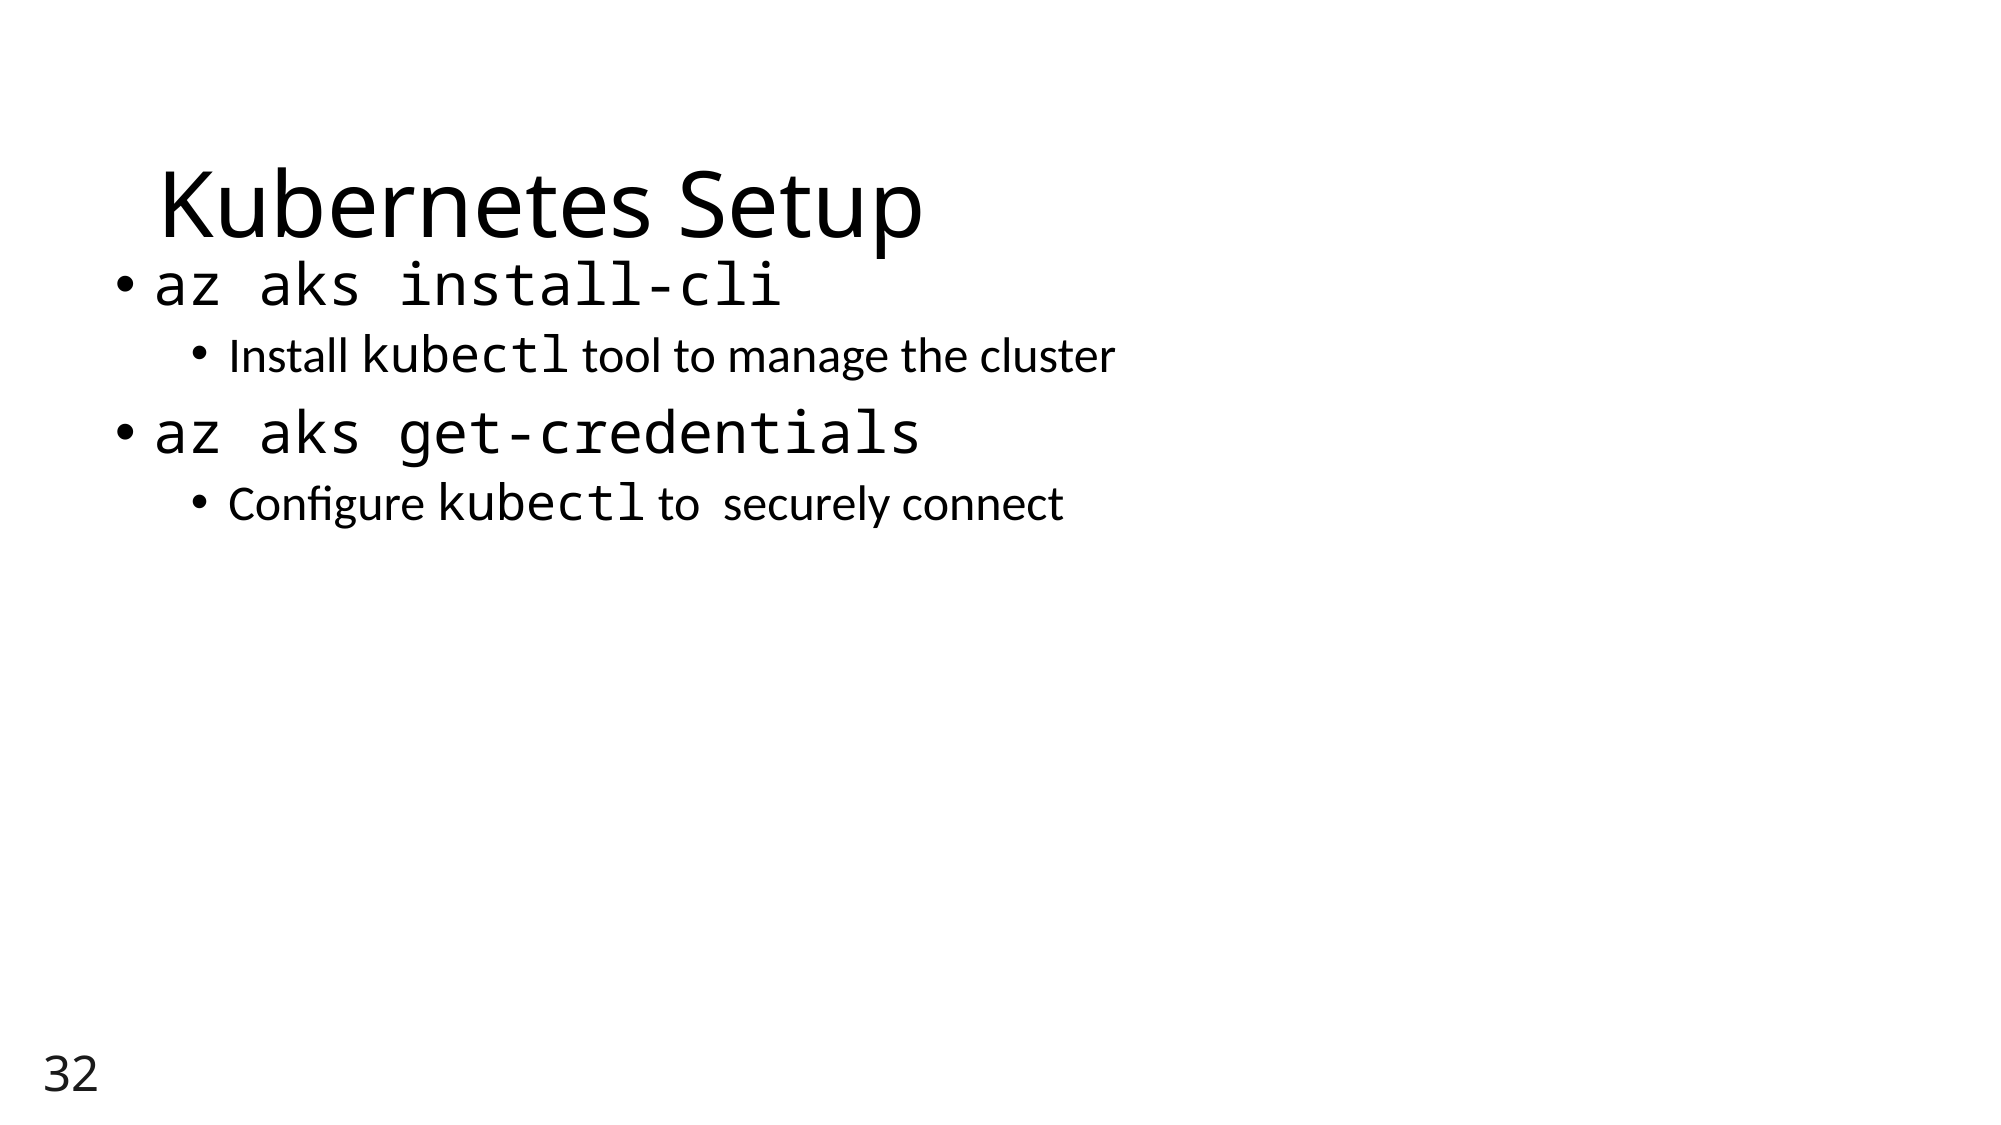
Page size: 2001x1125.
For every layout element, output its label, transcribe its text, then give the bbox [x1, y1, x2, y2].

slide_number 32 [0, 1032, 120, 1119]
title Kubernetes Setup [137, 59, 1863, 235]
list az aks install-cli Install kubectl tool to manage the cluster az aks get-credentials Configure kubectl to securely connect [95, 235, 1904, 500]
